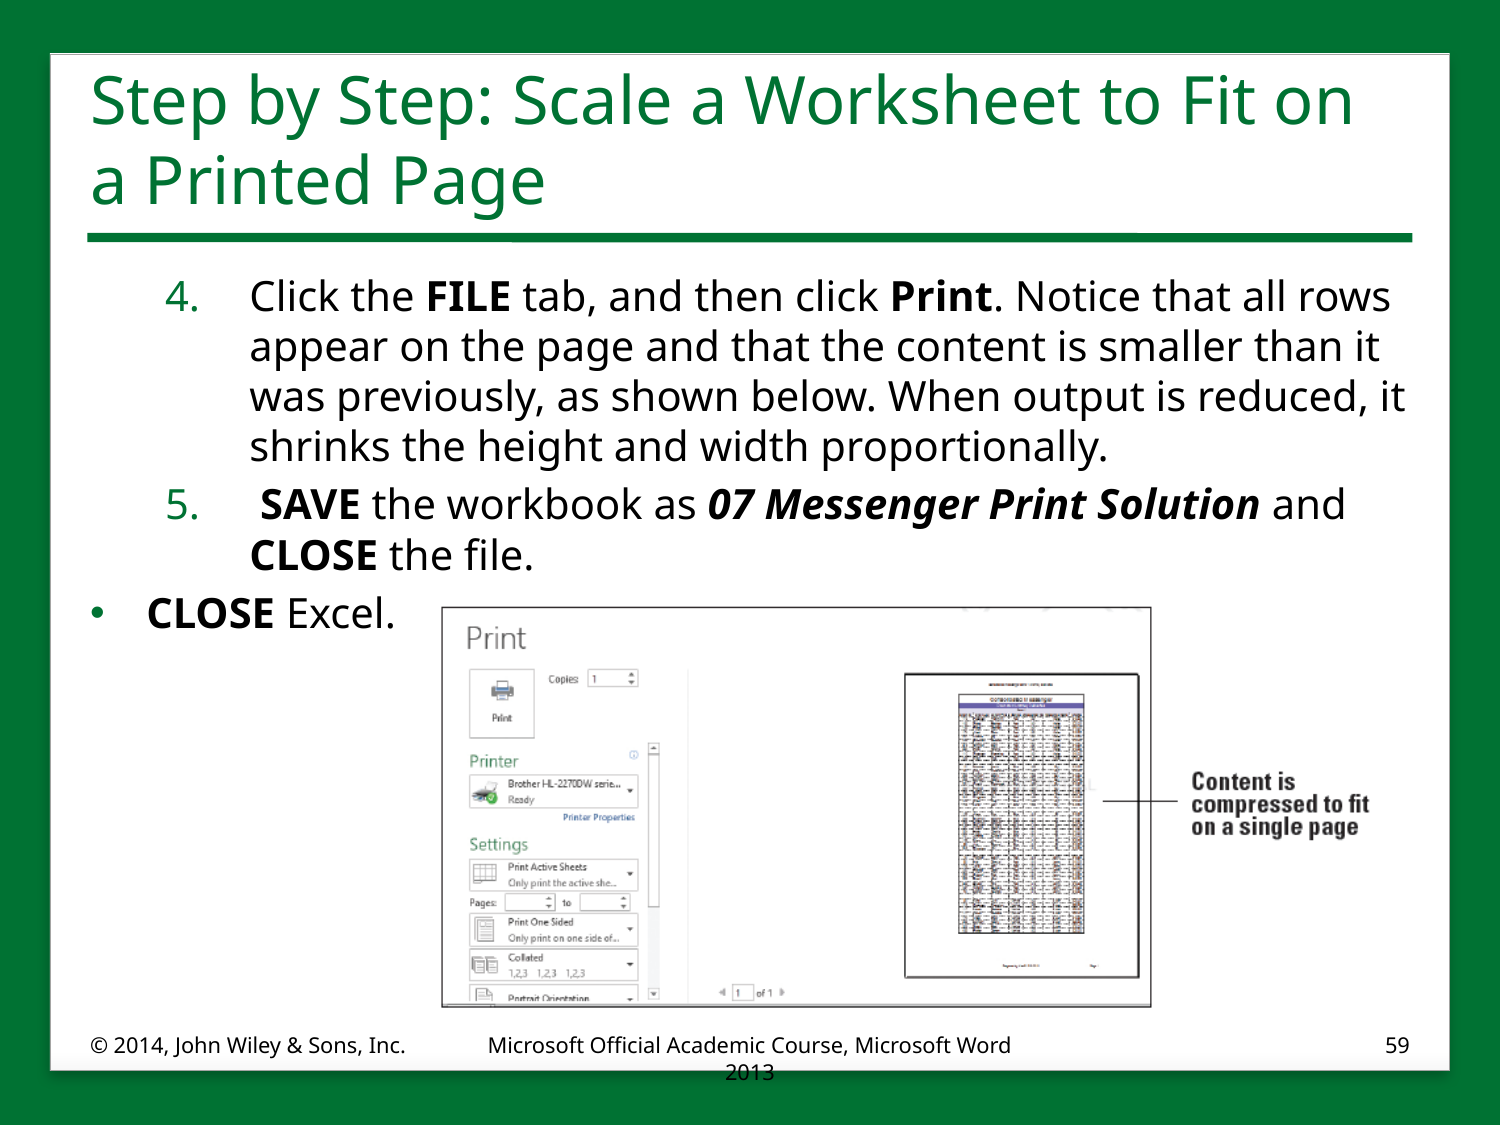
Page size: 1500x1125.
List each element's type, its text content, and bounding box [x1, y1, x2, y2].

slide_number 59 [1074, 1024, 1426, 1103]
title Step by Step: Scale a Worksheet to Fit on a Printed Page [74, 74, 1426, 226]
slide_number © 2014, John Wiley & Sons, Inc. [74, 1024, 426, 1103]
footer Microsoft Official Academic Course, Microsoft Word 2013 [449, 1030, 1051, 1103]
list Click the FILE tab, and then click Print. Notice that all rows appear on the page and that the content is smaller than it was previously, as shown below. When output is reduced, it shrinks the height and width proportionally. SAVE the workbook as 07 Messenger Print Solution and CLOSE the file. CLOSE Excel. [75, 262, 1425, 1063]
picture [434, 599, 1387, 1021]
